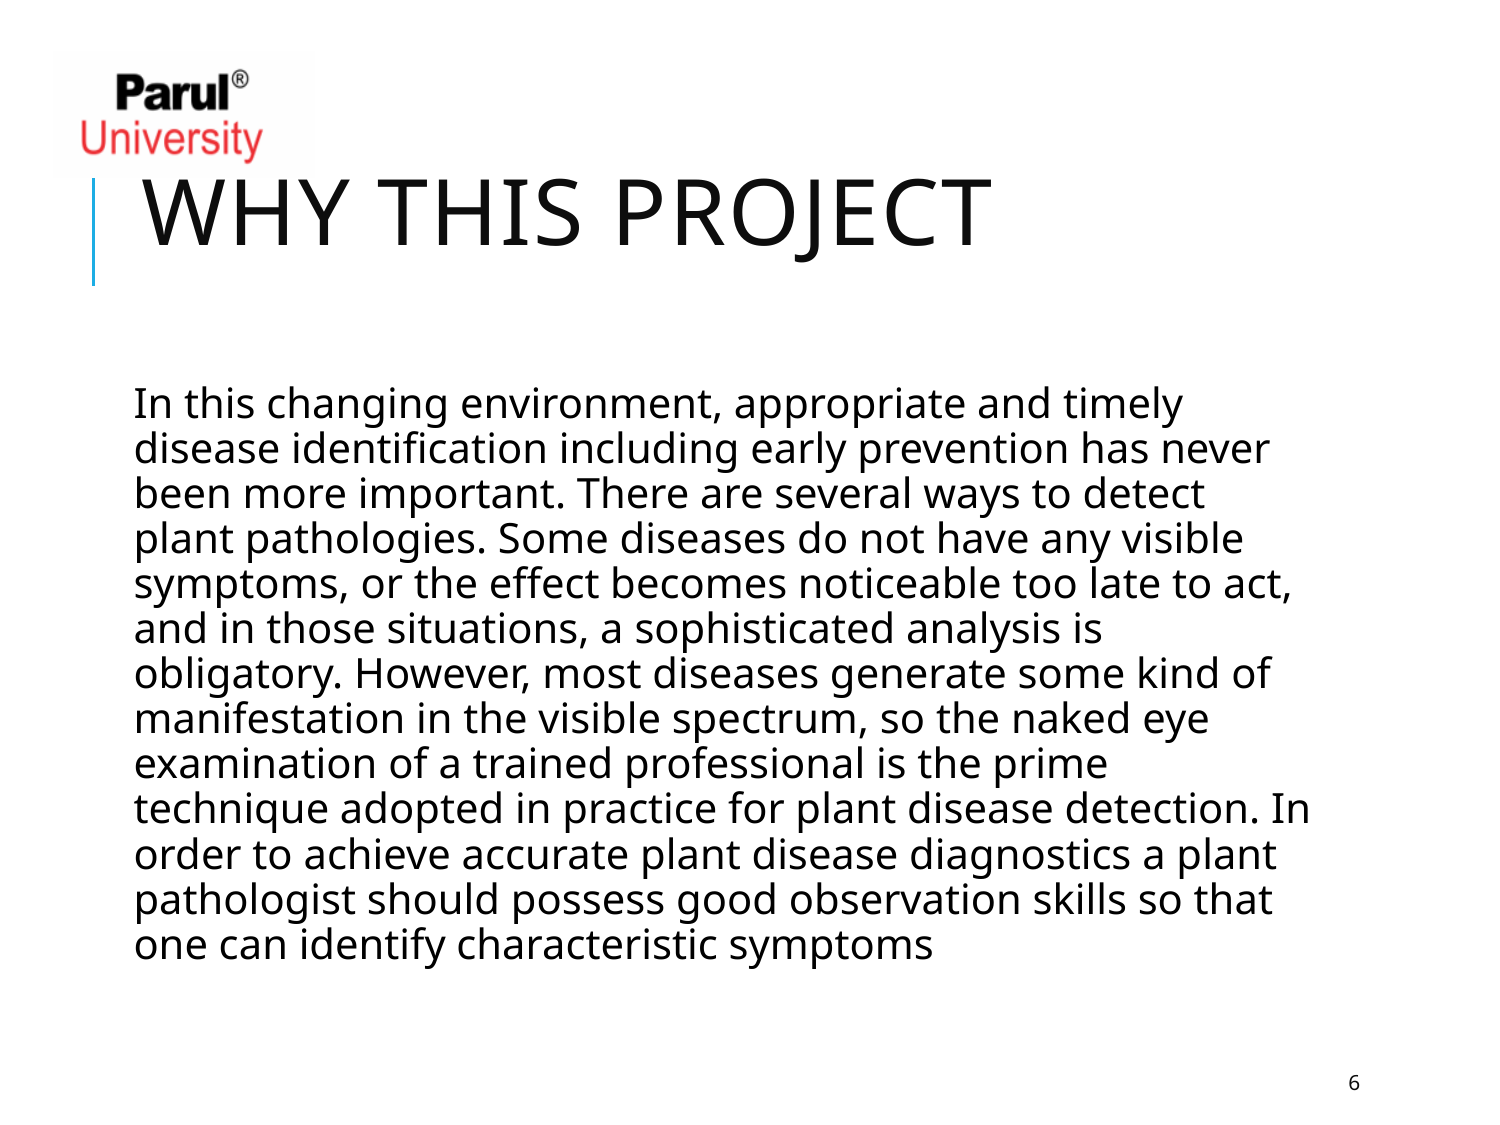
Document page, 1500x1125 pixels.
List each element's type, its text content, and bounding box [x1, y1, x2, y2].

list In this changing environment, appropriate and timely disease identification including early prevention has never been more important. There are several ways to detect plant pathologies. Some diseases do not have any visible symptoms, or the effect becomes noticeable too late to act, and in those situations, a sophisticated analysis is obligatory. However, most diseases generate some kind of manifestation in the visible spectrum, so the naked eye examination of a trained professional is the prime technique adopted in practice for plant disease detection. In order to achieve accurate plant disease diagnostics a plant pathologist should possess good observation skills so that one can identify characteristic symptoms [126, 375, 1322, 1035]
title Why this project [126, 96, 1322, 342]
picture [53, 51, 315, 178]
slide_number 6 [1333, 1061, 1454, 1107]
